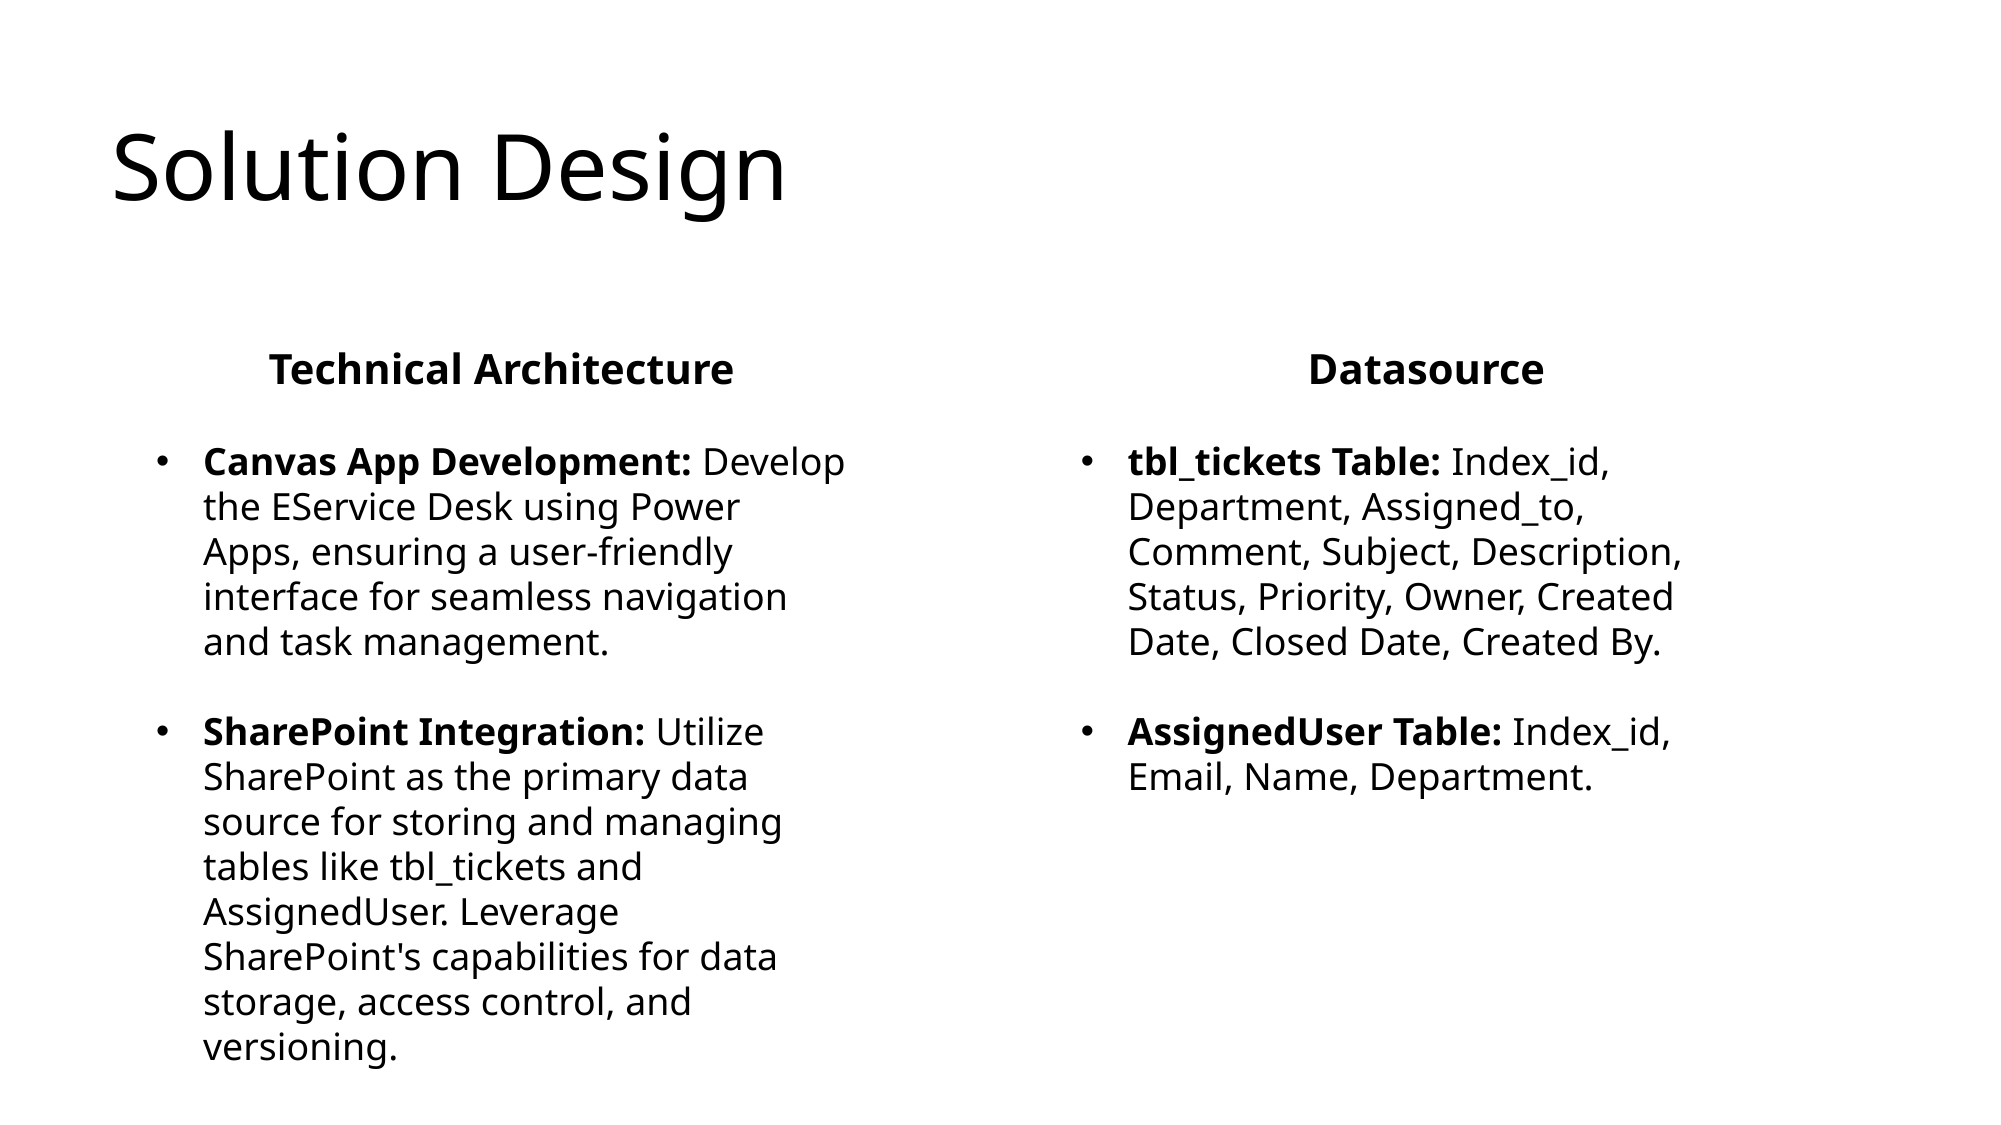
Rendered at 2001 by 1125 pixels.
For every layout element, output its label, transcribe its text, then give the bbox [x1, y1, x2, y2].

text_box Technical Architecture Canvas App Development: Develop the EService Desk using Power Apps, ensuring a user-friendly interface for seamless navigation and task management. SharePoint Integration: Utilize SharePoint as the primary data source for storing and managing tables like tbl_tickets and AssignedUser. Leverage SharePoint's capabilities for data storage, access control, and versioning. [141, 335, 863, 1076]
text_box Datasource tbl_tickets Table: Index_id, Department, Assigned_to, Comment, Subject, Description, Status, Priority, Owner, Created Date, Closed Date, Created By. AssignedUser Table: Index_id, Email, Name, Department. [1066, 335, 1788, 806]
title Solution Design [96, 80, 1822, 262]
